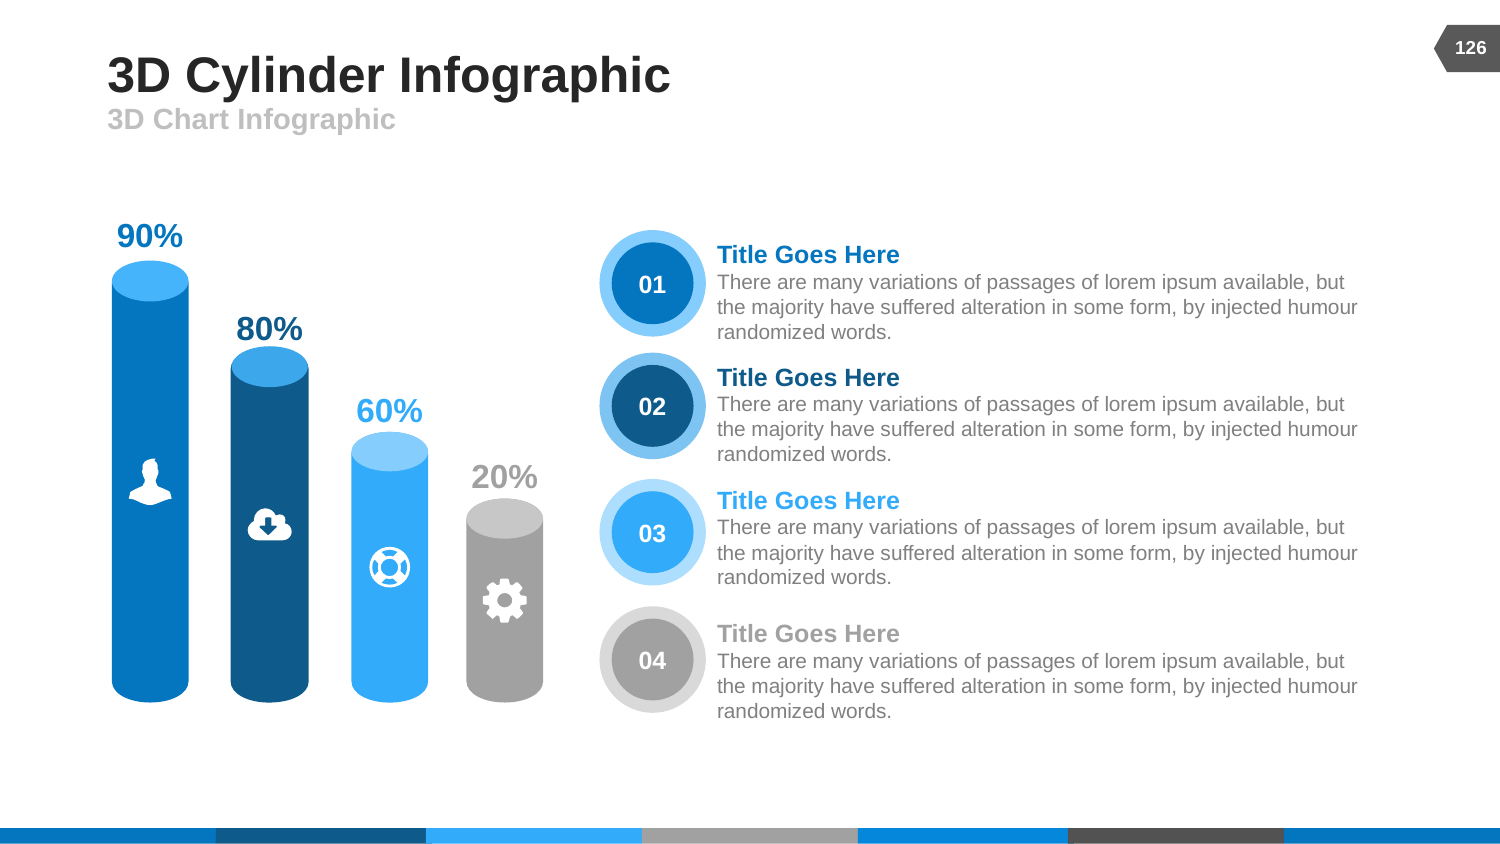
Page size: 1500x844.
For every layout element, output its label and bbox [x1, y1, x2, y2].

text_box [111, 260, 189, 703]
text_box [230, 307, 309, 703]
text_box [599, 229, 1393, 474]
text_box [356, 389, 424, 430]
text_box [471, 455, 538, 496]
text_box [599, 476, 1393, 597]
text_box [351, 431, 429, 703]
list [107, 101, 783, 135]
text_box [466, 498, 544, 703]
text_box [116, 214, 184, 255]
slide_number [1439, 24, 1500, 70]
title [107, 43, 1033, 102]
text_box [599, 606, 1393, 730]
